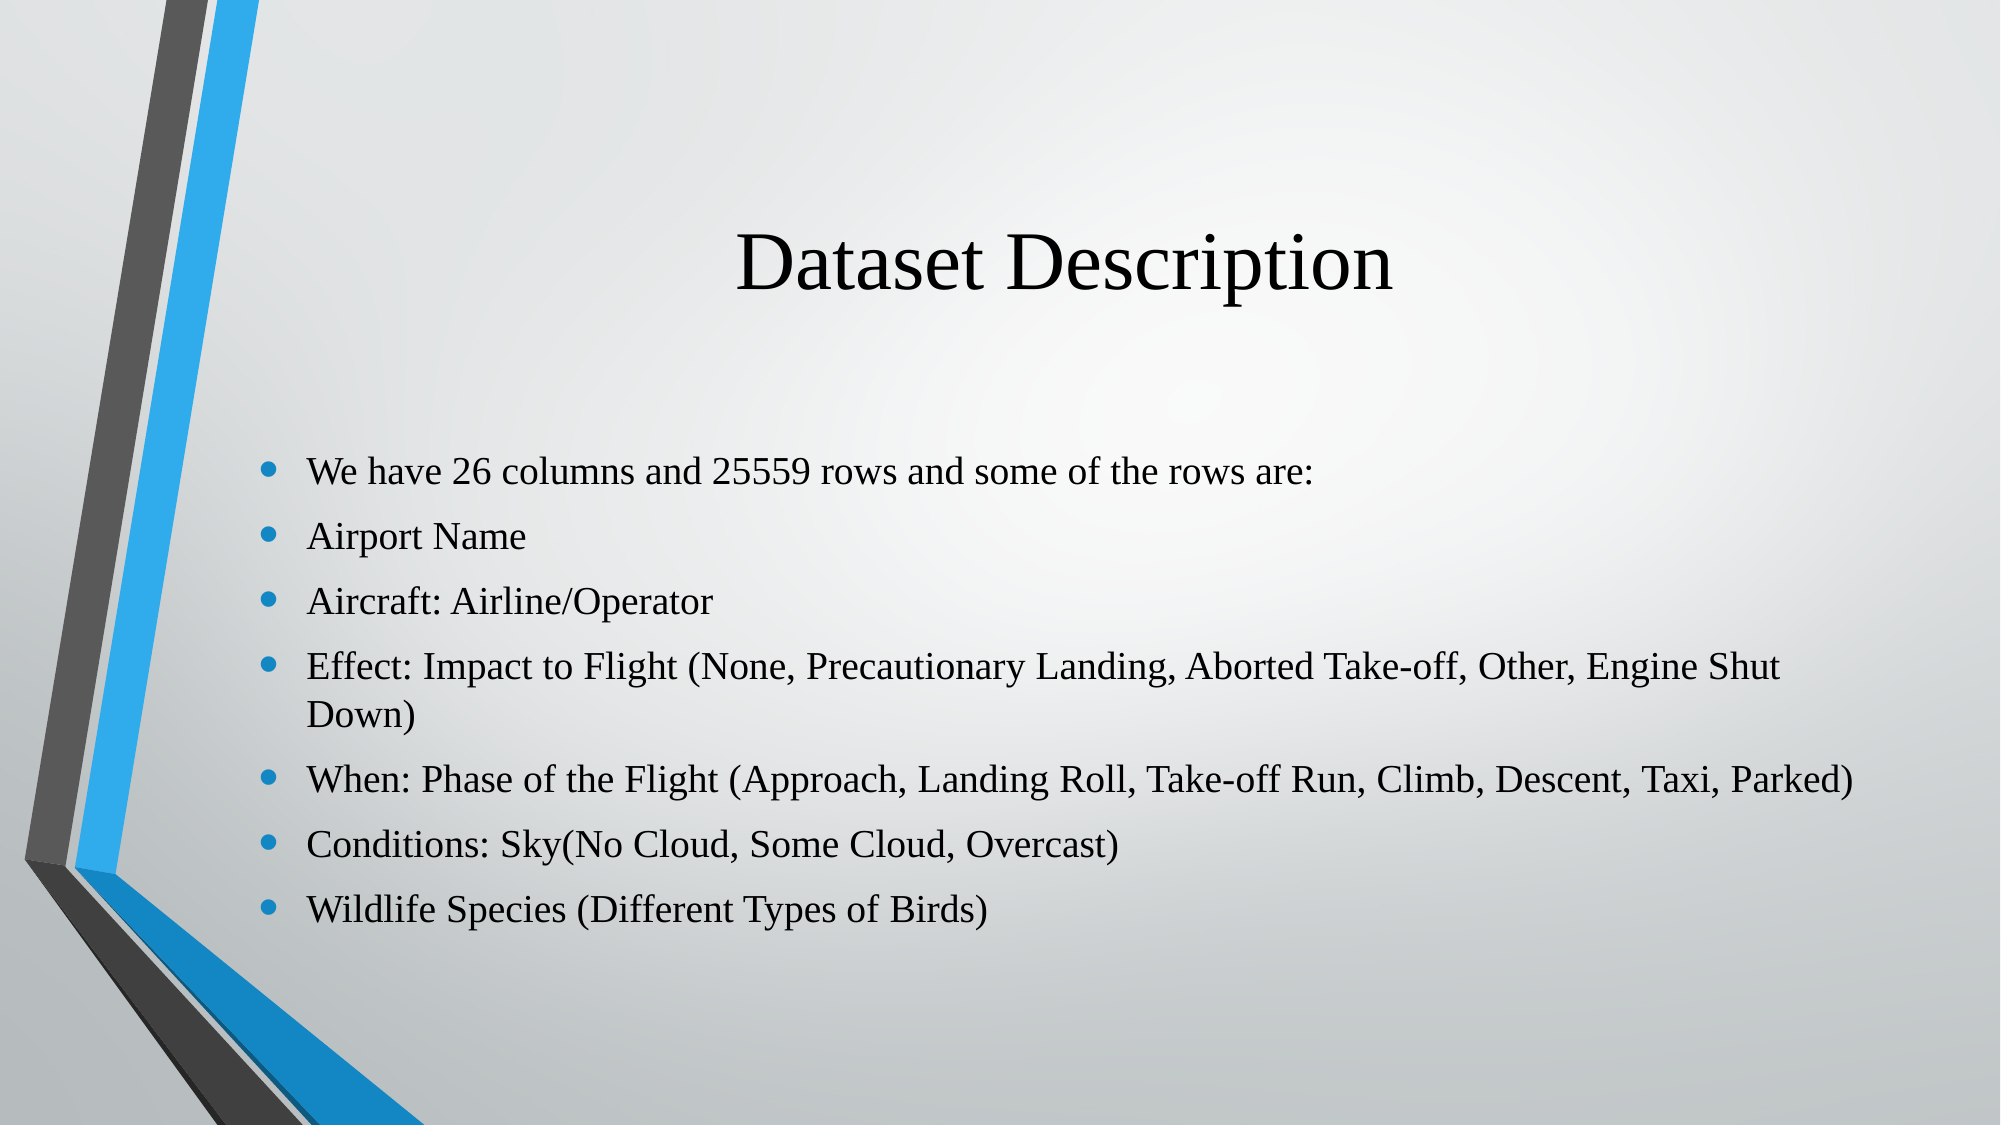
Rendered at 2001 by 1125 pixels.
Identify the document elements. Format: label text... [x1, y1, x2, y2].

list We have 26 columns and 25559 rows and some of the rows are: Airport Name Aircraft: Airline/Operator Effect: Impact to Flight (None, Precautionary Landing, Aborted Take-off, Other, Engine Shut Down) When: Phase of the Flight (Approach, Landing Roll, Take-off Run, Climb, Descent, Taxi, Parked) Conditions: Sky(No Cloud, Some Cloud, Overcast) Wildlife Species (Different Types of Birds) [243, 437, 1887, 950]
title Dataset Description [243, 112, 1887, 400]
